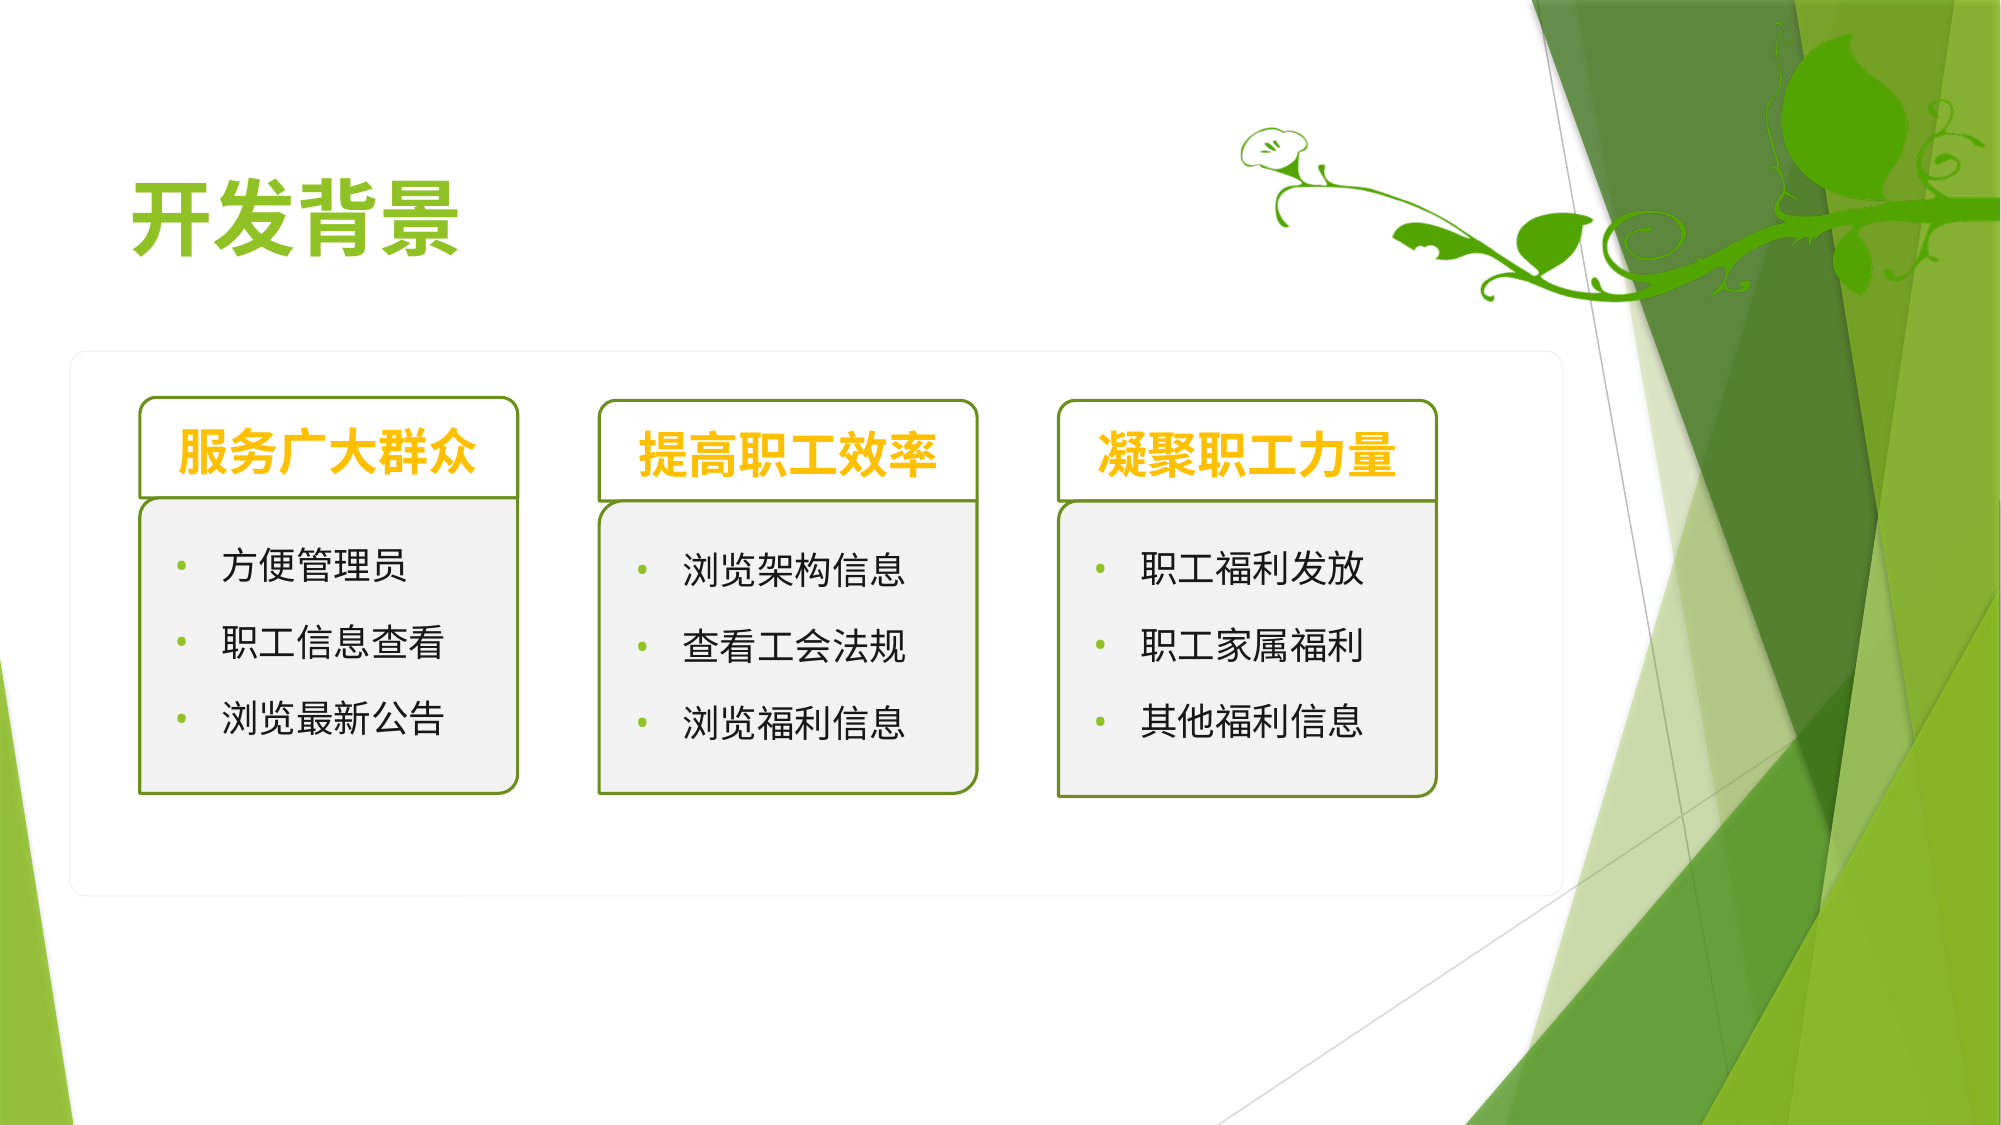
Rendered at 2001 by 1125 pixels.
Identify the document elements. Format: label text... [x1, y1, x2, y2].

title 开发背景 [114, 137, 528, 275]
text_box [139, 396, 1437, 797]
picture [1239, 1, 2000, 322]
text_box 服务广大群众 [112, 386, 489, 470]
text_box [70, 351, 1563, 896]
